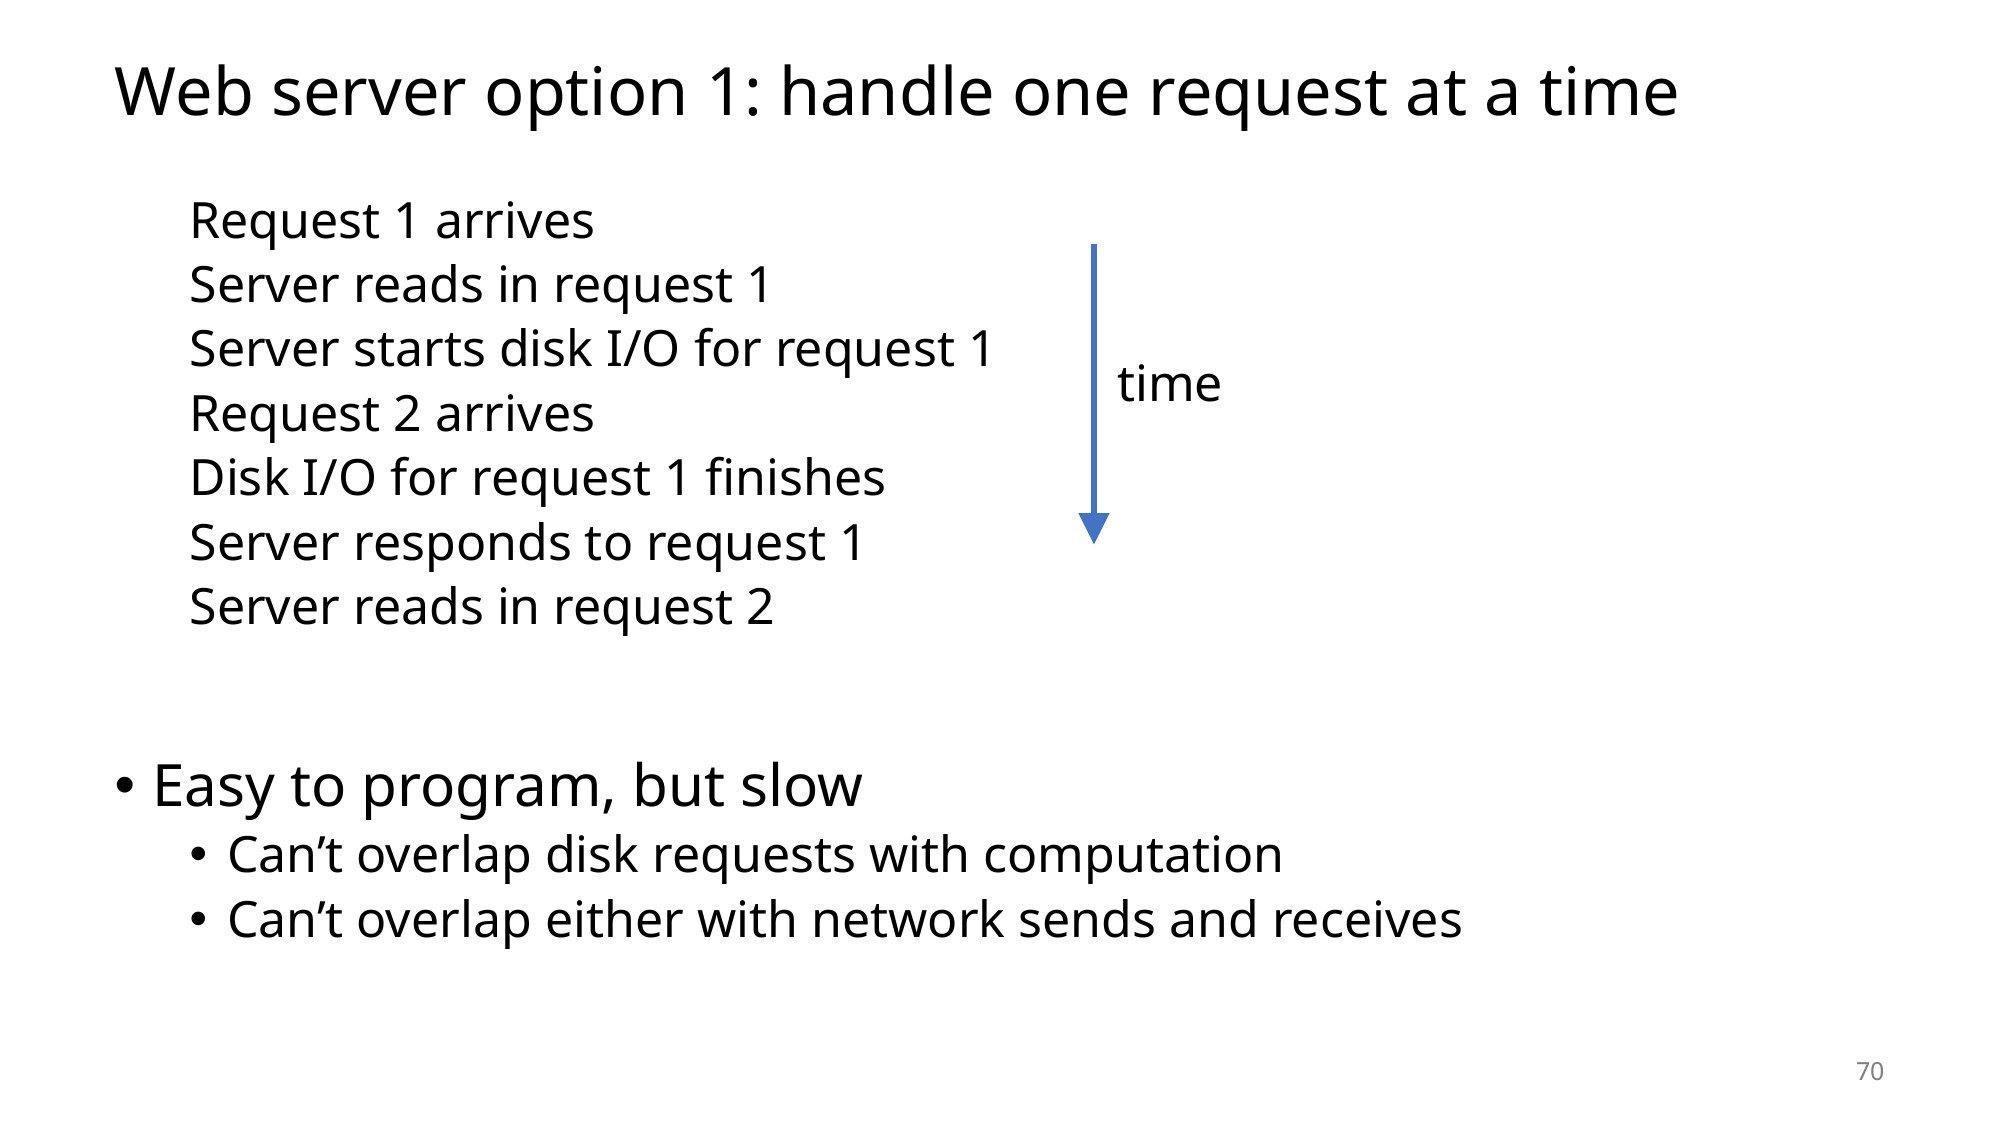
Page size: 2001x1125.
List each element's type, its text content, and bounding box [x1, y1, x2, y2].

slide_number 70 [1749, 1042, 1900, 1103]
list Request 1 arrives Server reads in request 1 Server starts disk I/O for request 1 Request 2 arrives Disk I/O for request 1 finishes Server responds to request 1 Server reads in request 2 Easy to program, but slow Can’t overlap disk requests with computation Can’t overlap either with network sends and receives [99, 187, 1900, 1013]
text_box time [1102, 344, 1239, 420]
title Web server option 1: handle one request at a time [99, 37, 1900, 150]
